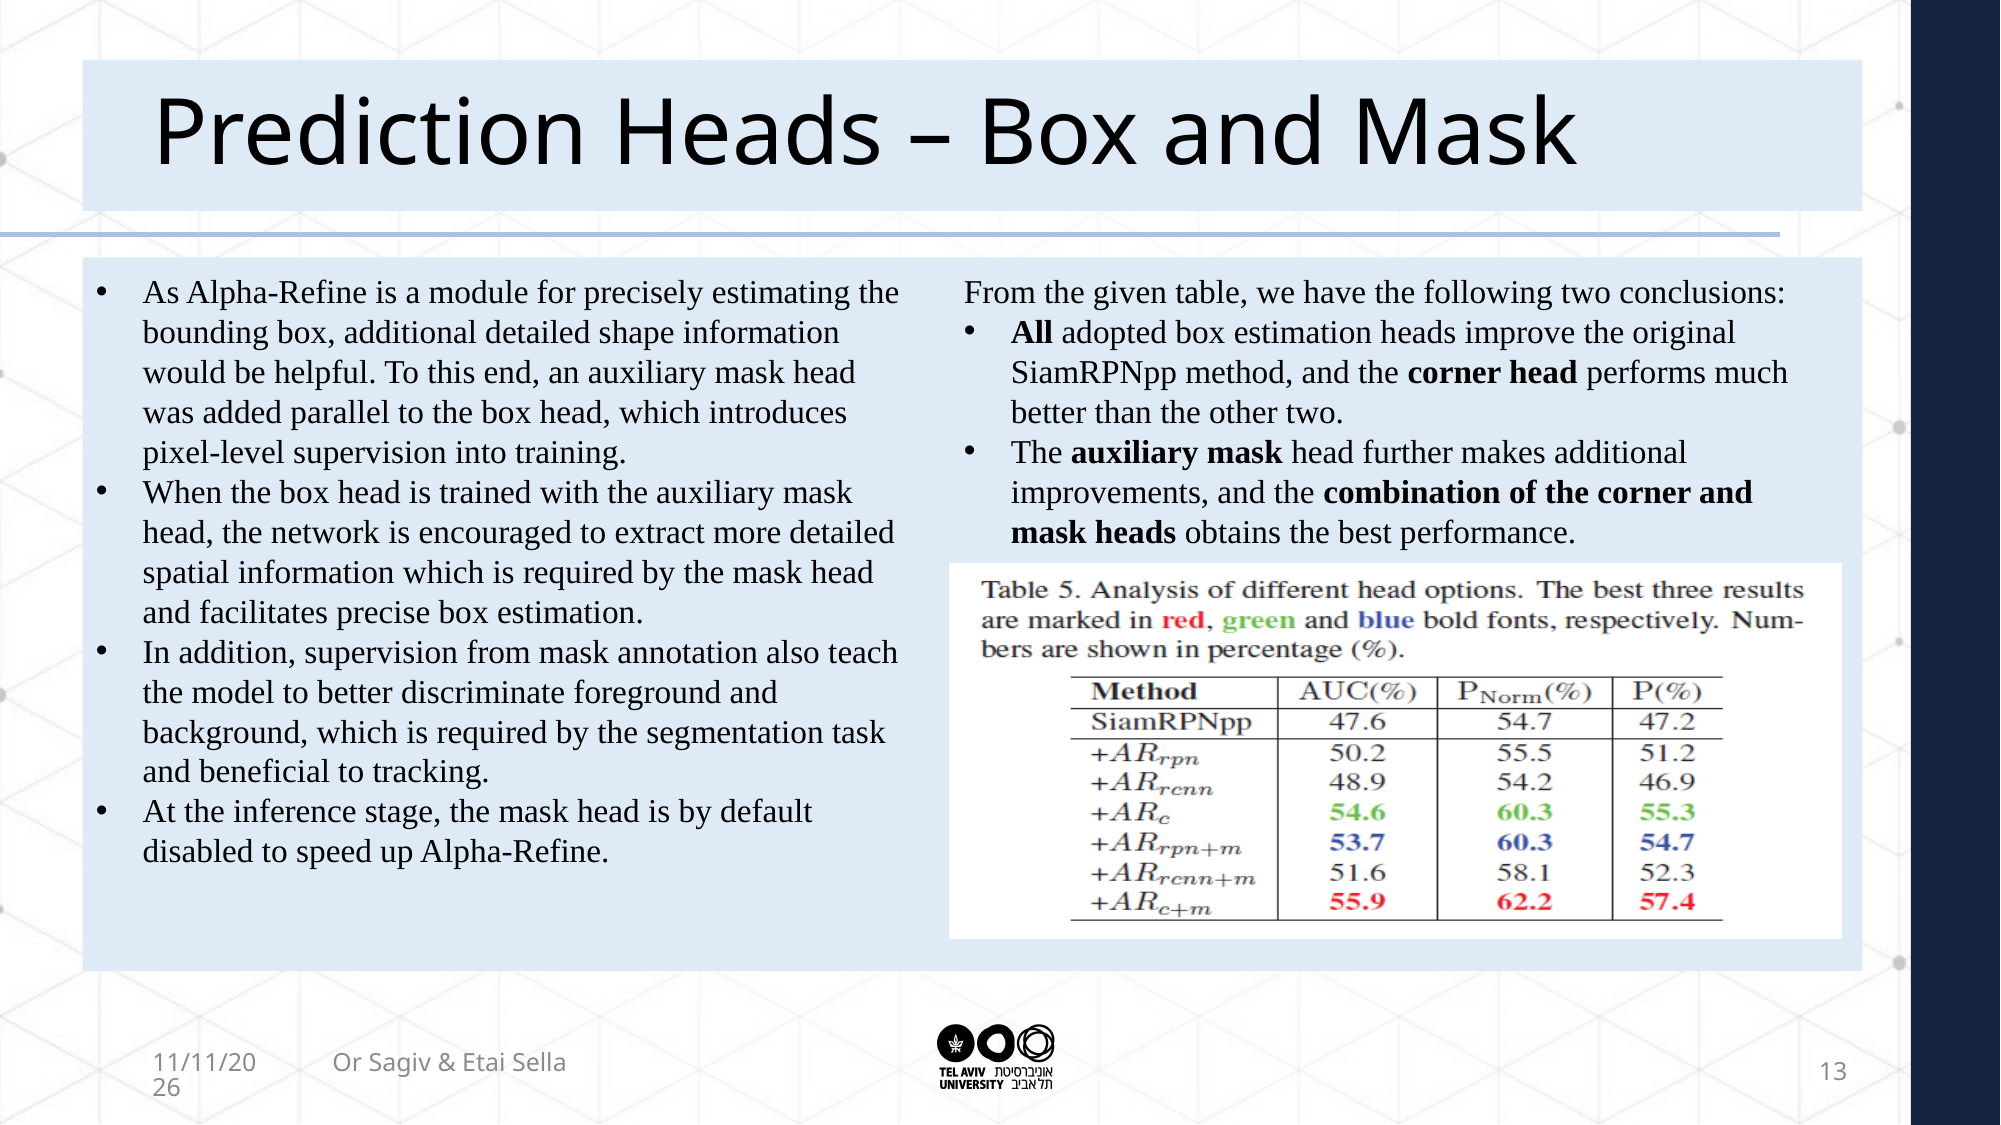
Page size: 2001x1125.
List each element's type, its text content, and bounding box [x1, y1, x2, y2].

picture [949, 563, 1842, 939]
slide_number 13 [1685, 1042, 1863, 1103]
text_box As Alpha-Refine is a module for precisely estimating the bounding box, additional detailed shape information would be helpful. To this end, an auxiliary mask head was added parallel to the box head, which introduces pixel-level supervision into training. When the box head is trained with the auxiliary mask head, the network is encouraged to extract more detailed spatial information which is required by the mask head and facilitates precise box estimation. In addition, supervision from mask annotation also teach the model to better discriminate foreground and background, which is required by the segmentation task and beneficial to tracking. At the inference stage, the mask head is by default disabled to speed up Alpha-Refine. [81, 263, 928, 877]
text_box From the given table, we have the following two conclusions: All adopted box estimation heads improve the original SiamRPNpp method, and the corner head performs much better than the other two. The auxiliary mask head further makes additional improvements, and the combination of the corner and mask heads obtains the best performance. [949, 263, 1842, 558]
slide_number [137, 1033, 282, 1094]
title Prediction Heads – Box and Mask [137, 59, 1863, 211]
footer Or Sagiv & Etai Sella [299, 1033, 600, 1094]
picture [937, 1011, 1063, 1102]
